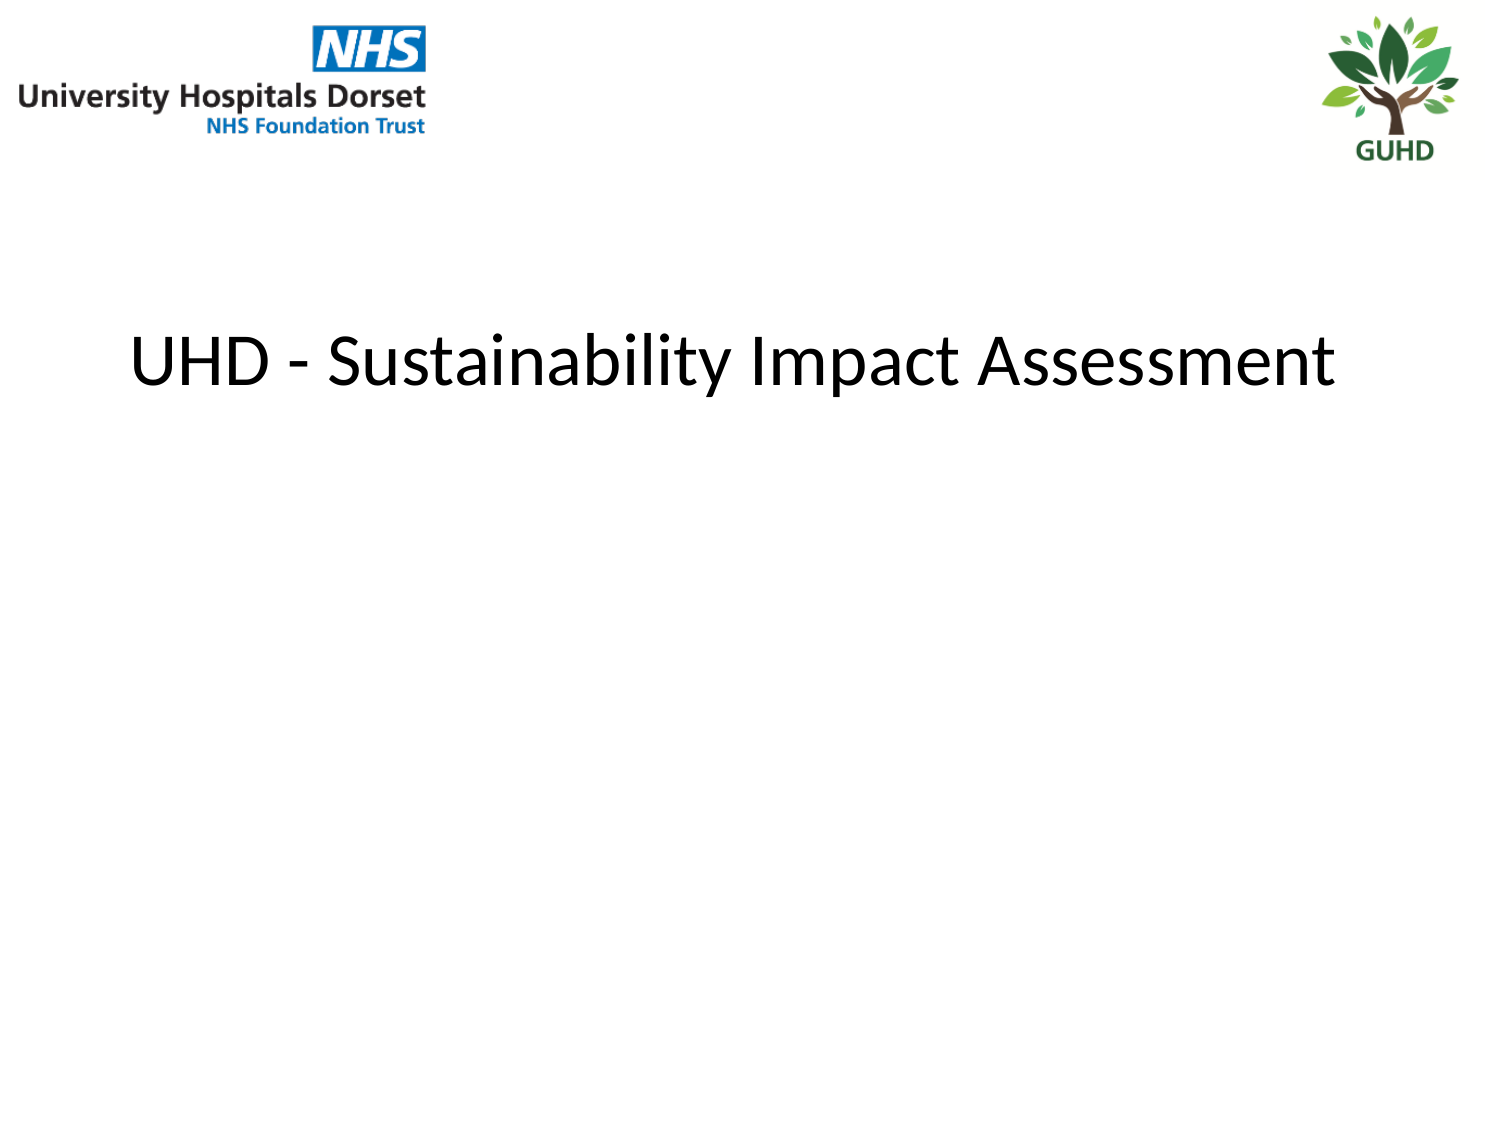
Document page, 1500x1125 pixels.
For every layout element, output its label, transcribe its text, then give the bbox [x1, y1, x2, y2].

picture [14, 19, 431, 141]
text_box [41, 208, 1459, 403]
picture [1304, 0, 1486, 181]
text_box UHD - Sustainability Impact Assessment [72, 303, 1395, 499]
